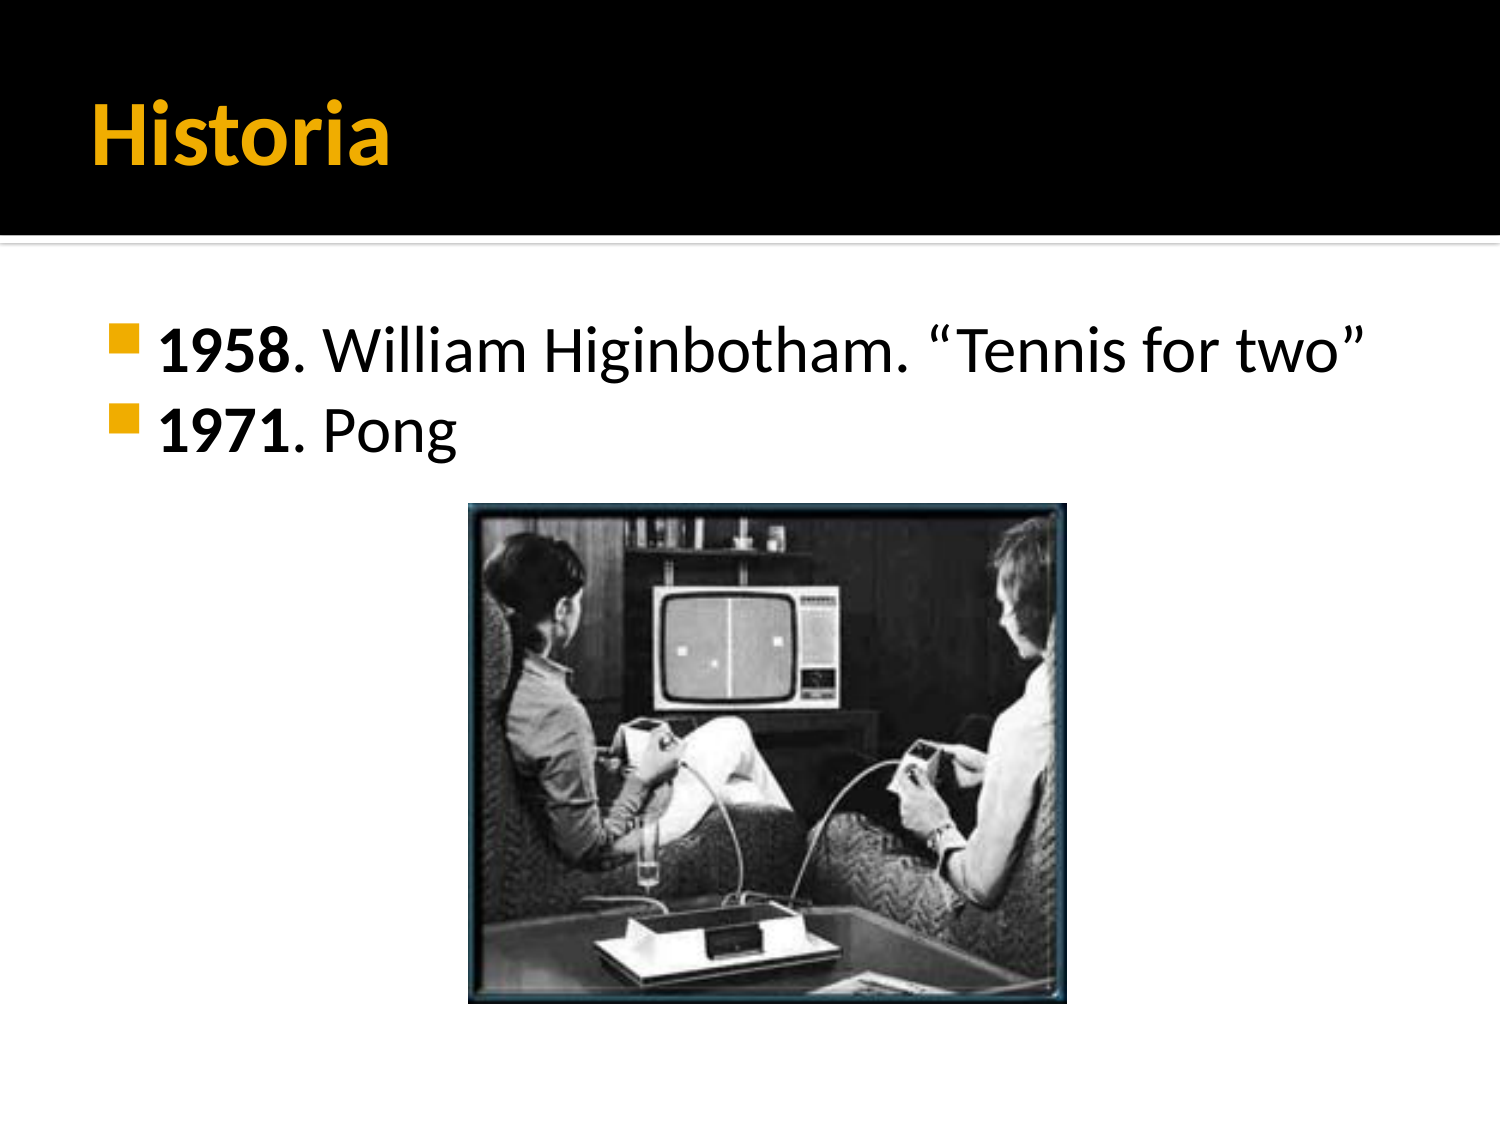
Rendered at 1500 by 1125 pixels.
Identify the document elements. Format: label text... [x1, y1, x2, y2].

picture [468, 503, 1067, 1004]
list 1958. William Higinbotham. “Tennis for two” 1971. Pong [75, 291, 1425, 1050]
title Historia [75, 25, 1425, 231]
